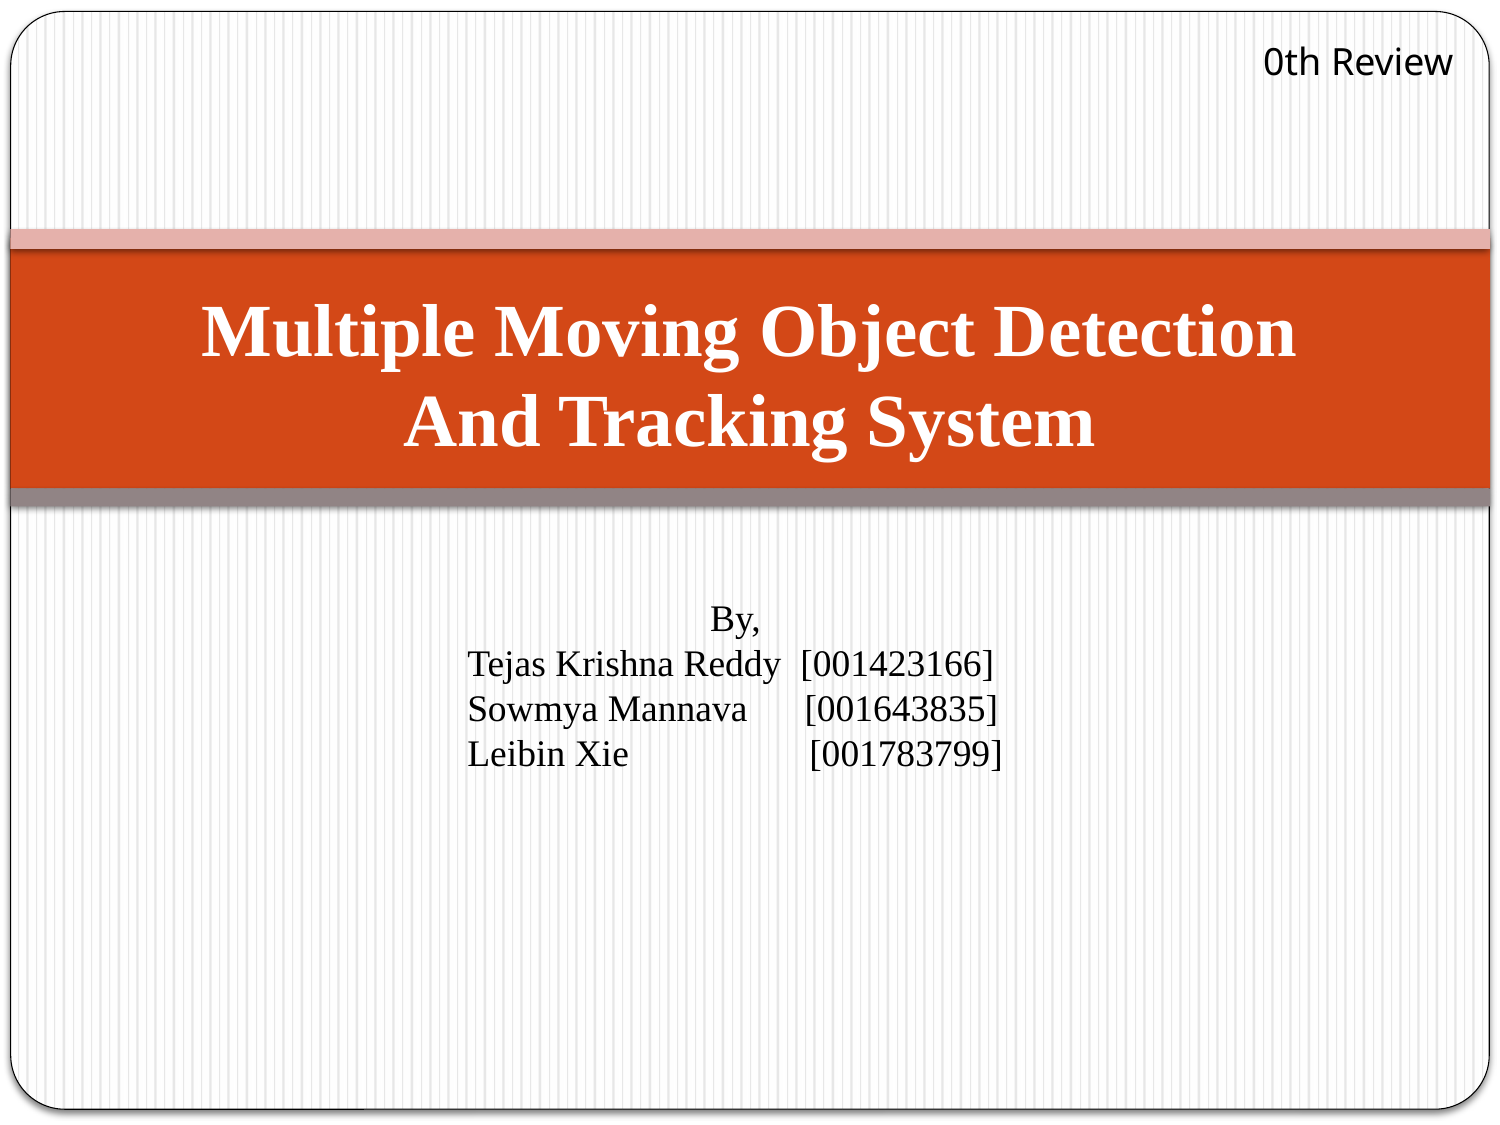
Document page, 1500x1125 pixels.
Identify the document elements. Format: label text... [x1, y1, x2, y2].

title Multiple Moving Object Detection And Tracking System [112, 160, 1388, 591]
text_box 0th Review [1248, 30, 1469, 91]
text_box By, Tejas Krishna Reddy [001423166] Sowmya Mannava [001643835] Leibin Xie [001783799] [452, 586, 1019, 826]
